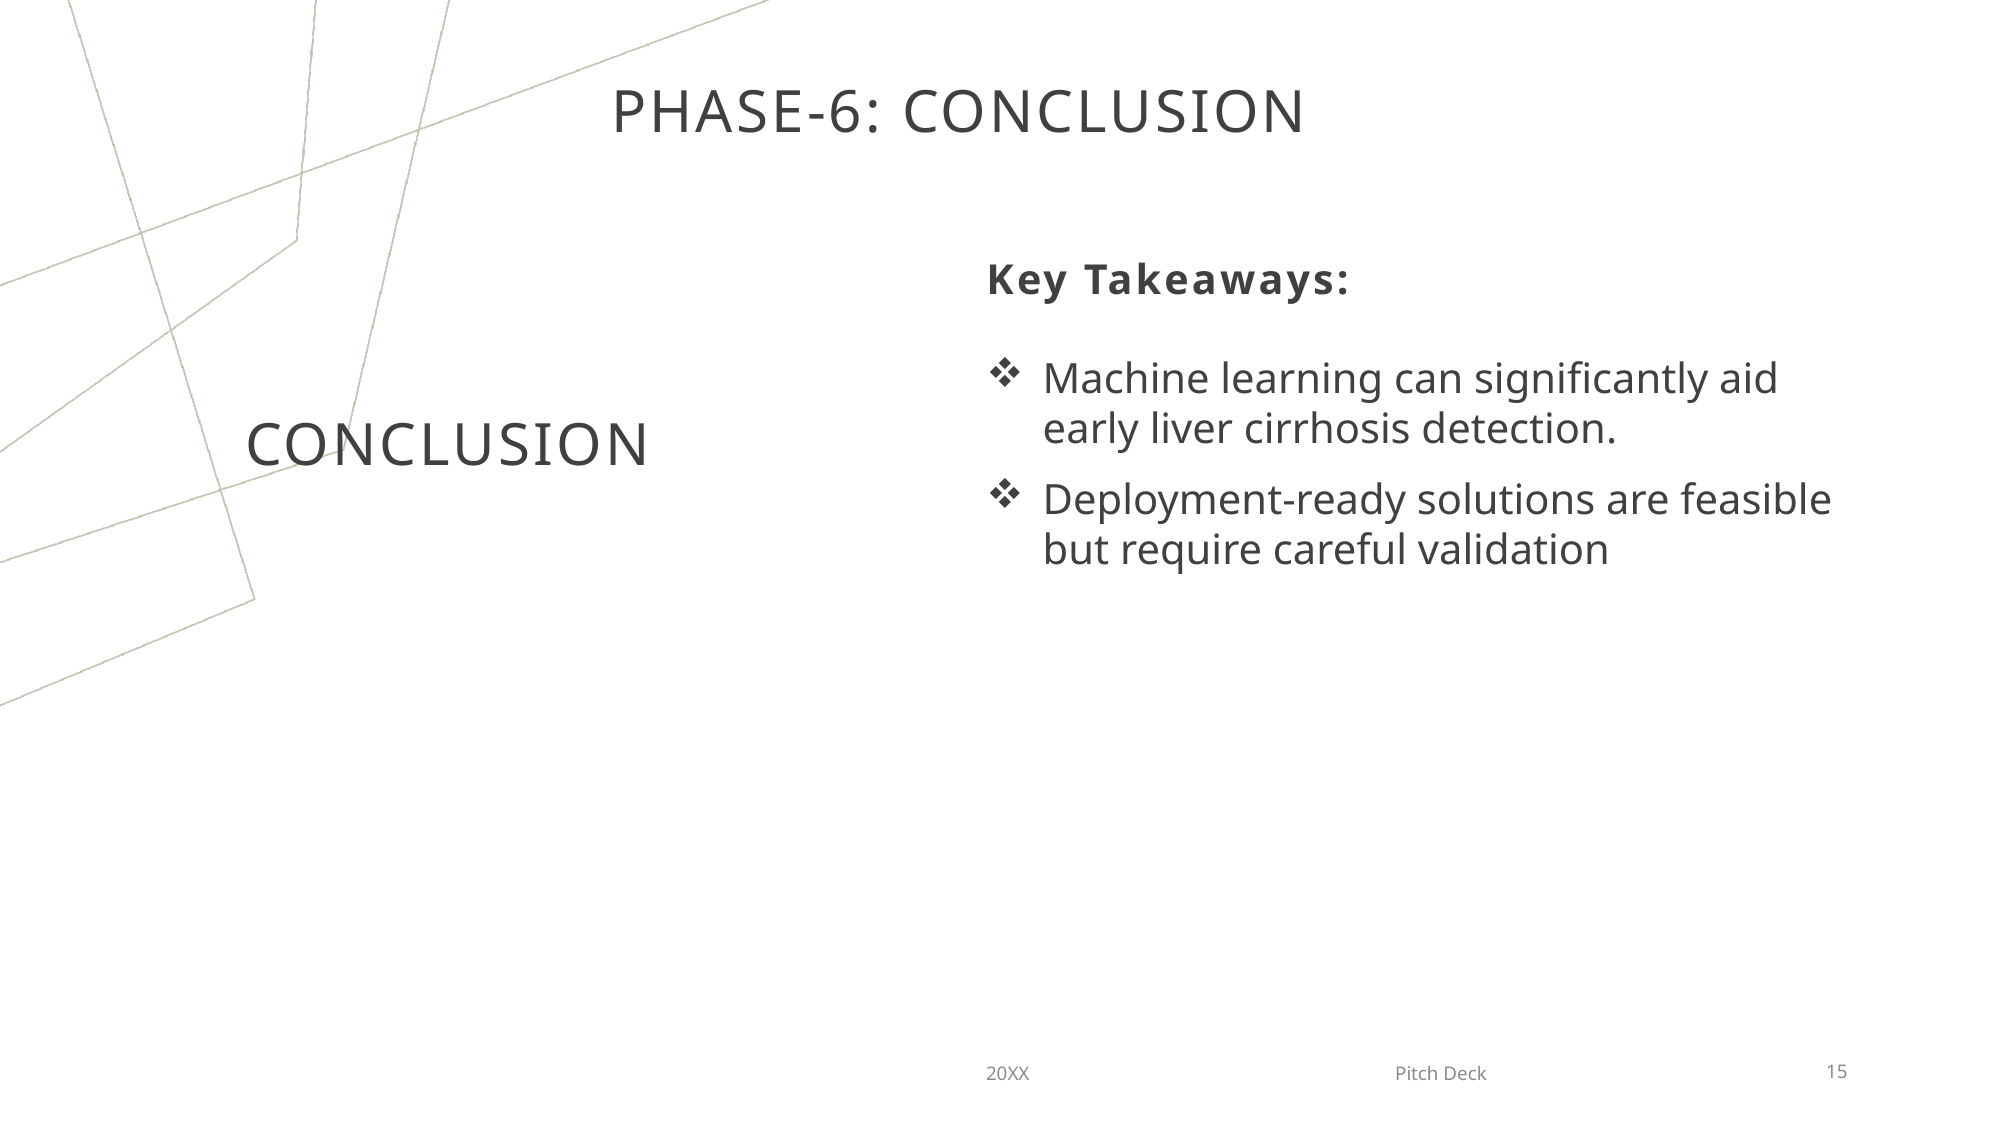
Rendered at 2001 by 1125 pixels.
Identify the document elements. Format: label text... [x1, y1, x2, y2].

list Machine learning can significantly aid early liver cirrhosis detection. Deployment-ready solutions are feasible but require careful validation [971, 344, 1863, 998]
picture [0, 0, 803, 720]
title Conclusion [230, 268, 746, 486]
slide_number 15 [1755, 1042, 1863, 1103]
slide_number 20XX [971, 1042, 1127, 1103]
text_box Phase-6: Conclusion [596, 74, 1422, 153]
list Key Takeaways: [971, 251, 1863, 311]
footer Pitch Deck [1174, 1042, 1707, 1103]
